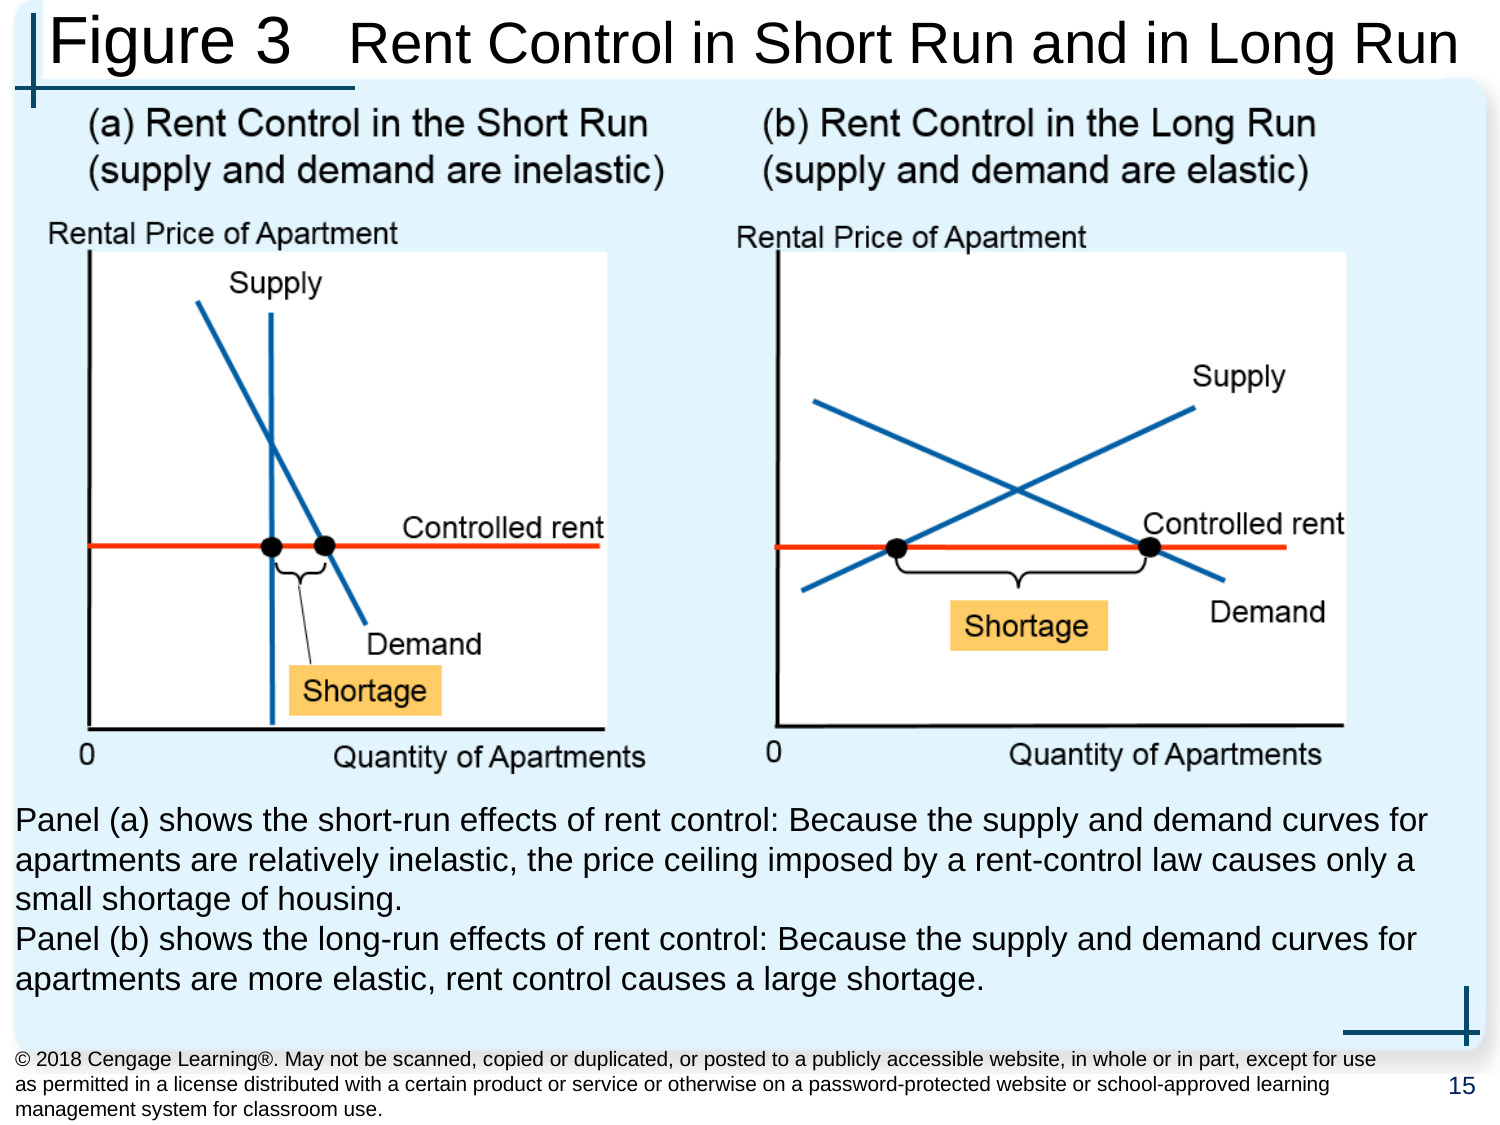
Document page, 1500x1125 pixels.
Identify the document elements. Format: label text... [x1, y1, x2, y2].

title Figure 3 Rent Control in Short Run and in Long Run [33, 0, 1497, 73]
picture [0, 1006, 1500, 1074]
slide_number 15 [1423, 1060, 1500, 1125]
footer © 2018 Cengage Learning®. May not be scanned, copied or duplicated, or posted to a publicly accessible website, in whole or in part, except for use as permitted in a license distributed with a certain product or service or otherwise on a password-protected website or school-approved learning management system for classroom use. [0, 1040, 1414, 1125]
picture [1, 0, 1500, 790]
list Panel (a) shows the short-run effects of rent control: Because the supply and demand curves for apartments are relatively inelastic, the price ceiling imposed by a rent-control law causes only a small shortage of housing. Panel (b) shows the long-run effects of rent control: Because the supply and demand curves for apartments are more elastic, rent control causes a large shortage. [0, 790, 1500, 1006]
